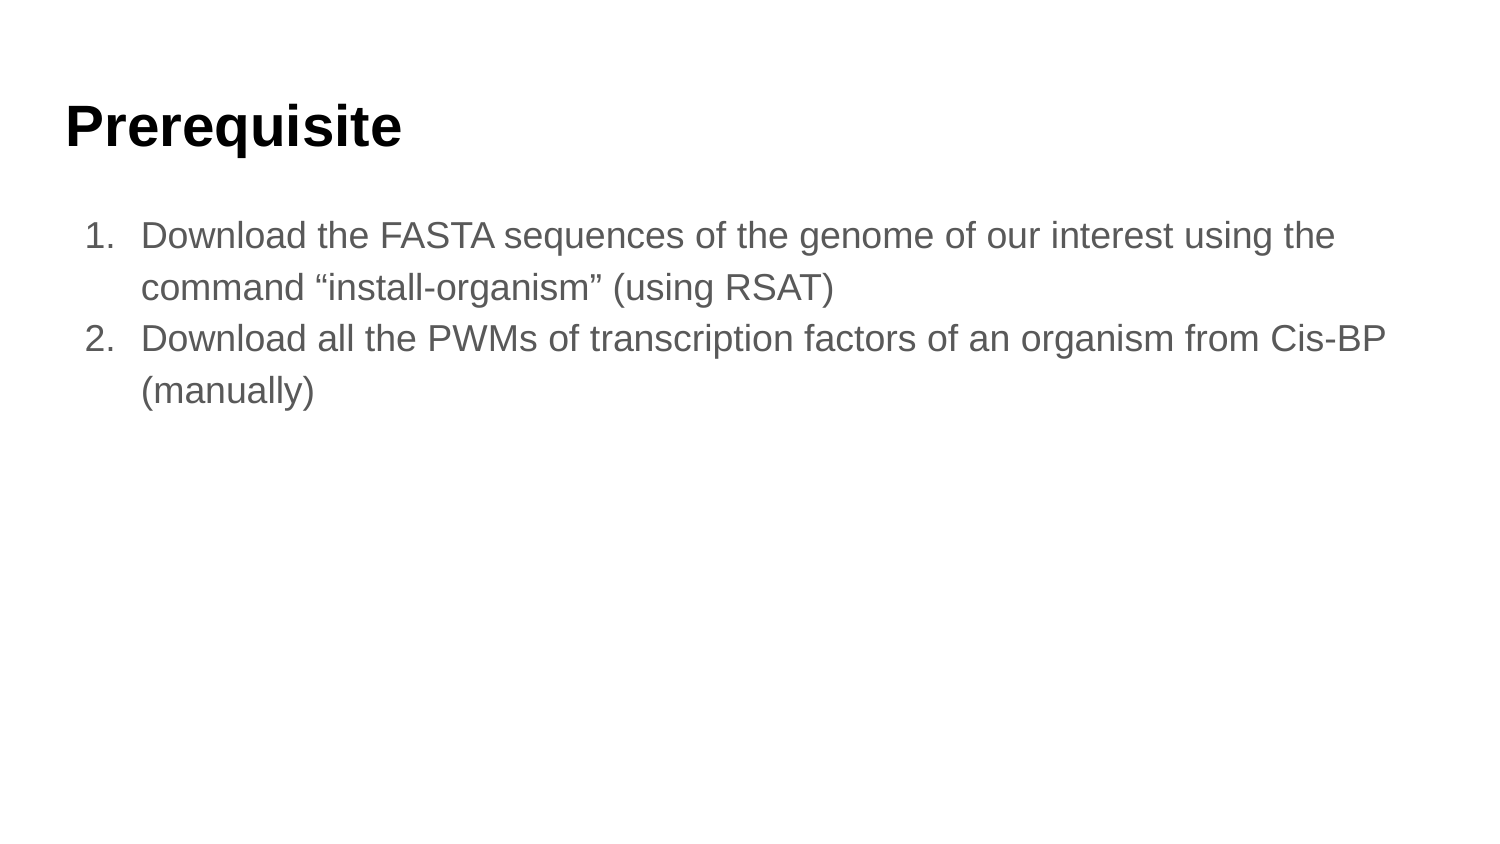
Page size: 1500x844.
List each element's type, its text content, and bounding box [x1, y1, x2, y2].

text_box Prerequisite [51, 72, 1449, 167]
text_box Download the FASTA sequences of the genome of our interest using the command “install-organism” (using RSAT) Download all the PWMs of transcription factors of an organism from Cis-BP (manually) [51, 189, 1449, 750]
